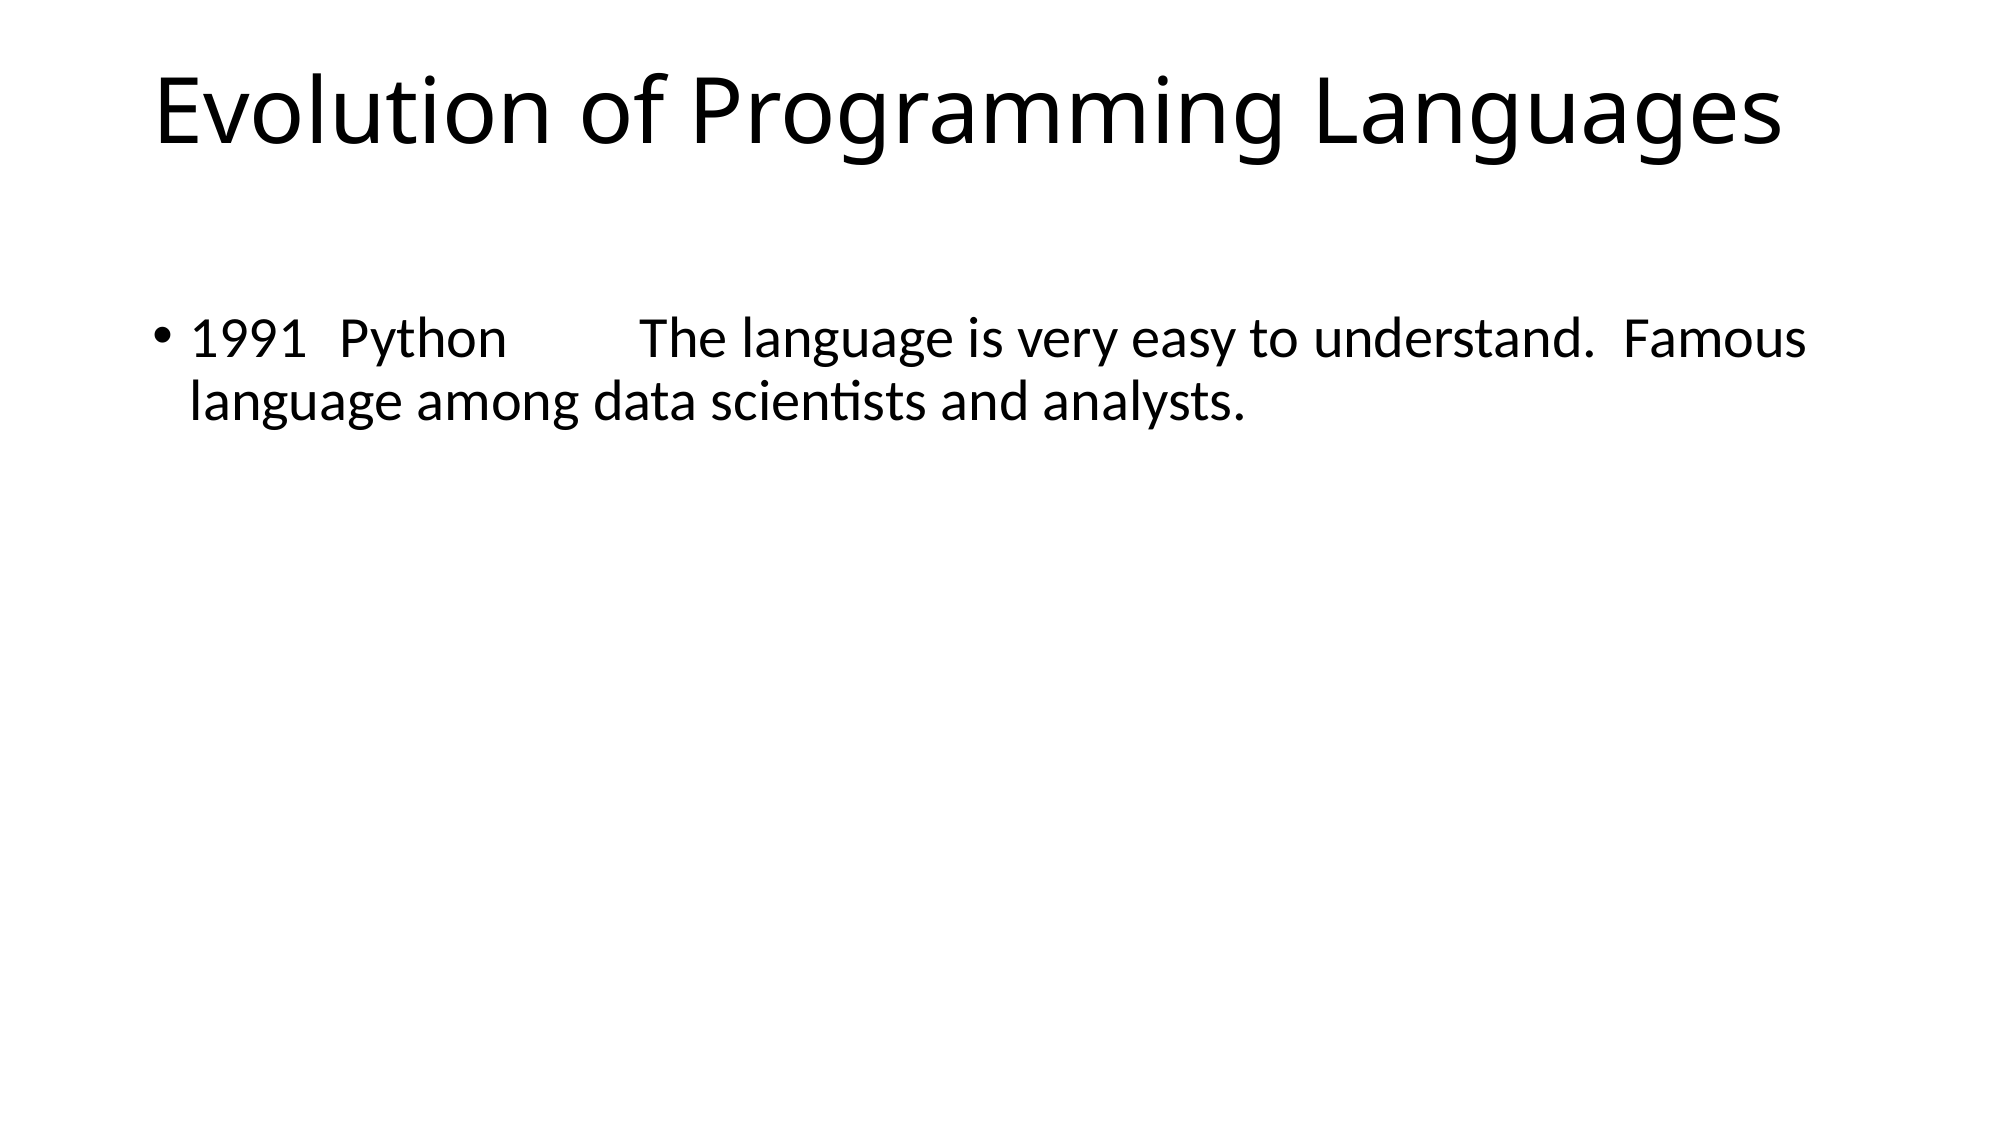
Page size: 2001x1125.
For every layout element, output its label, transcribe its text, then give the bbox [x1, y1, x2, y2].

title Evolution of Programming Languages [137, 59, 1863, 278]
list 1991 Python The language is very easy to understand. Famous language among data scientists and analysts. [137, 299, 1863, 1014]
